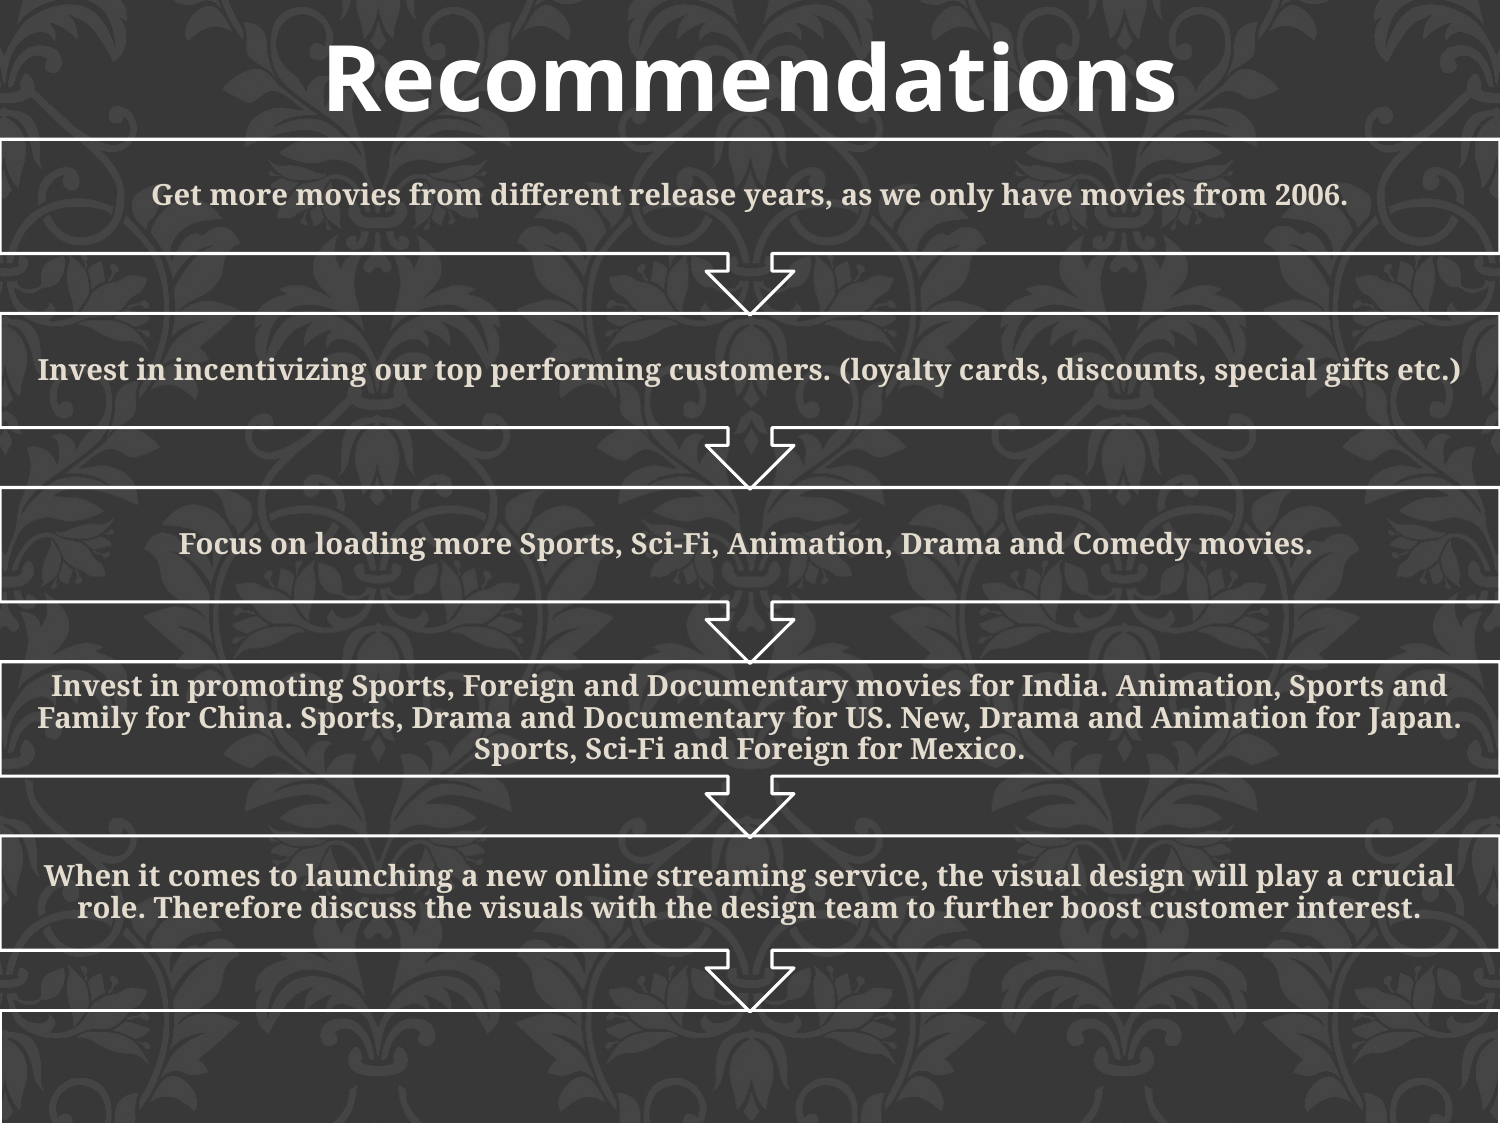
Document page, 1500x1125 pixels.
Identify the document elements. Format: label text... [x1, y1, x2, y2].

text_box Recommendations [0, 12, 1500, 137]
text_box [0, 138, 1500, 1125]
